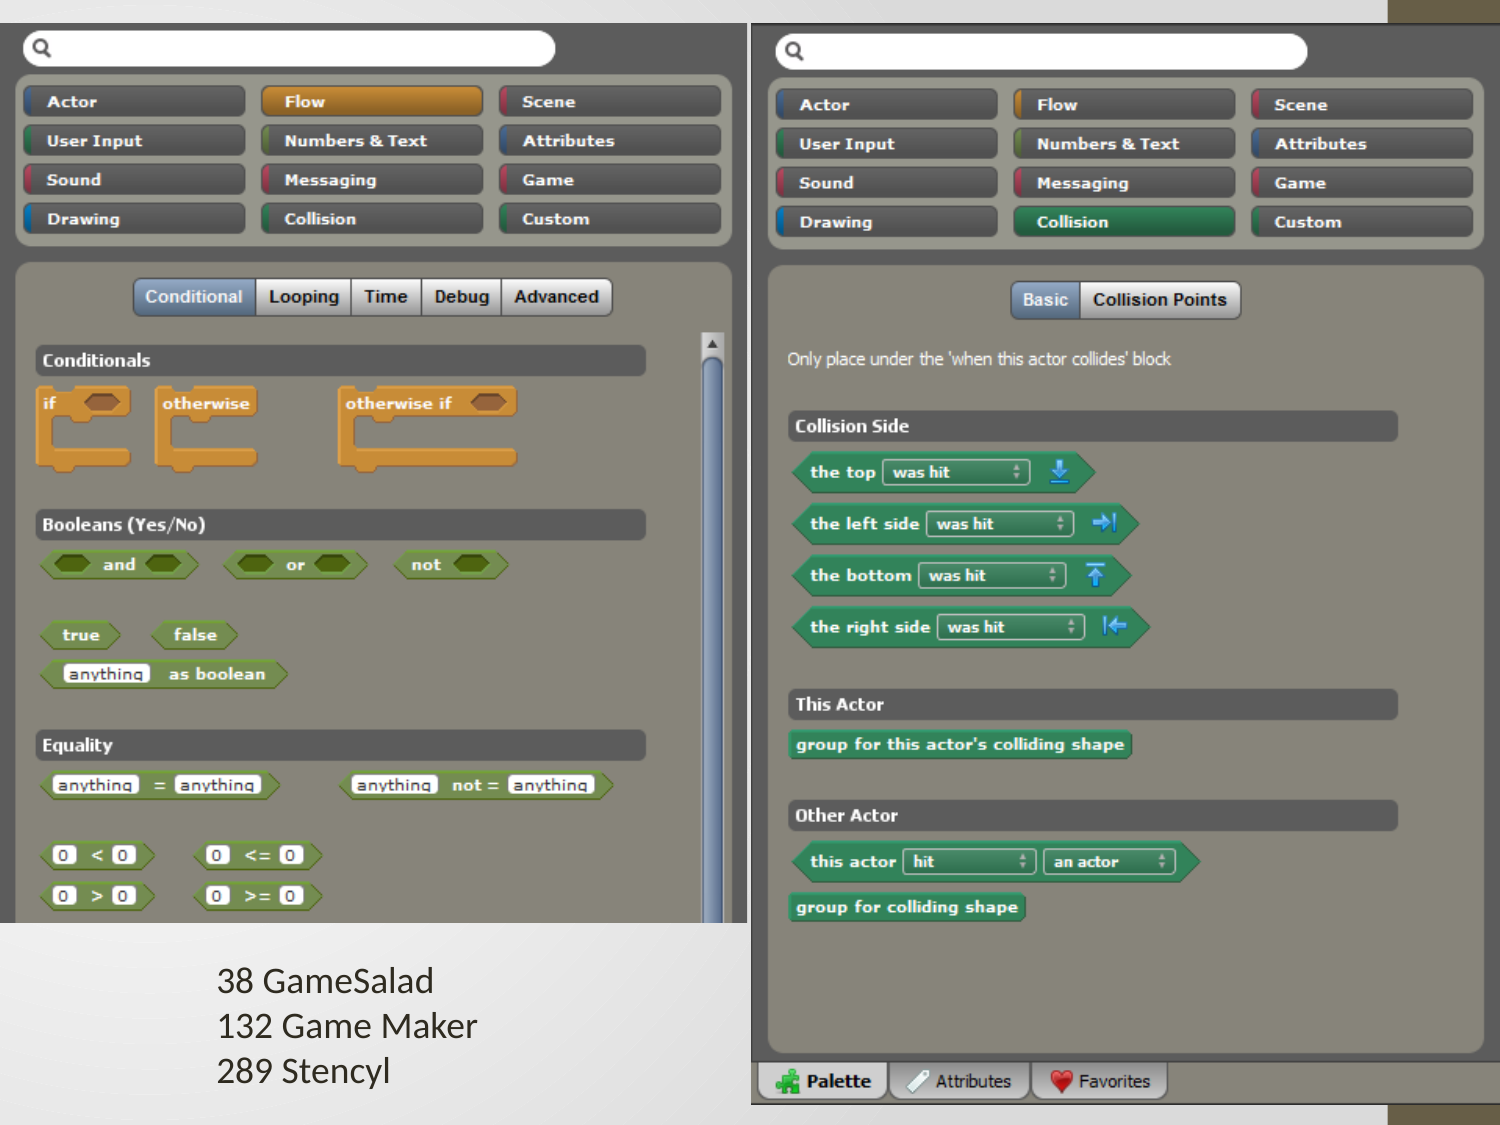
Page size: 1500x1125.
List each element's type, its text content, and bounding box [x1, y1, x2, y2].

picture [750, 22, 1500, 1106]
picture [0, 22, 748, 923]
text_box 38 GameSalad 132 Game Maker 289 Stencyl [201, 948, 494, 1099]
